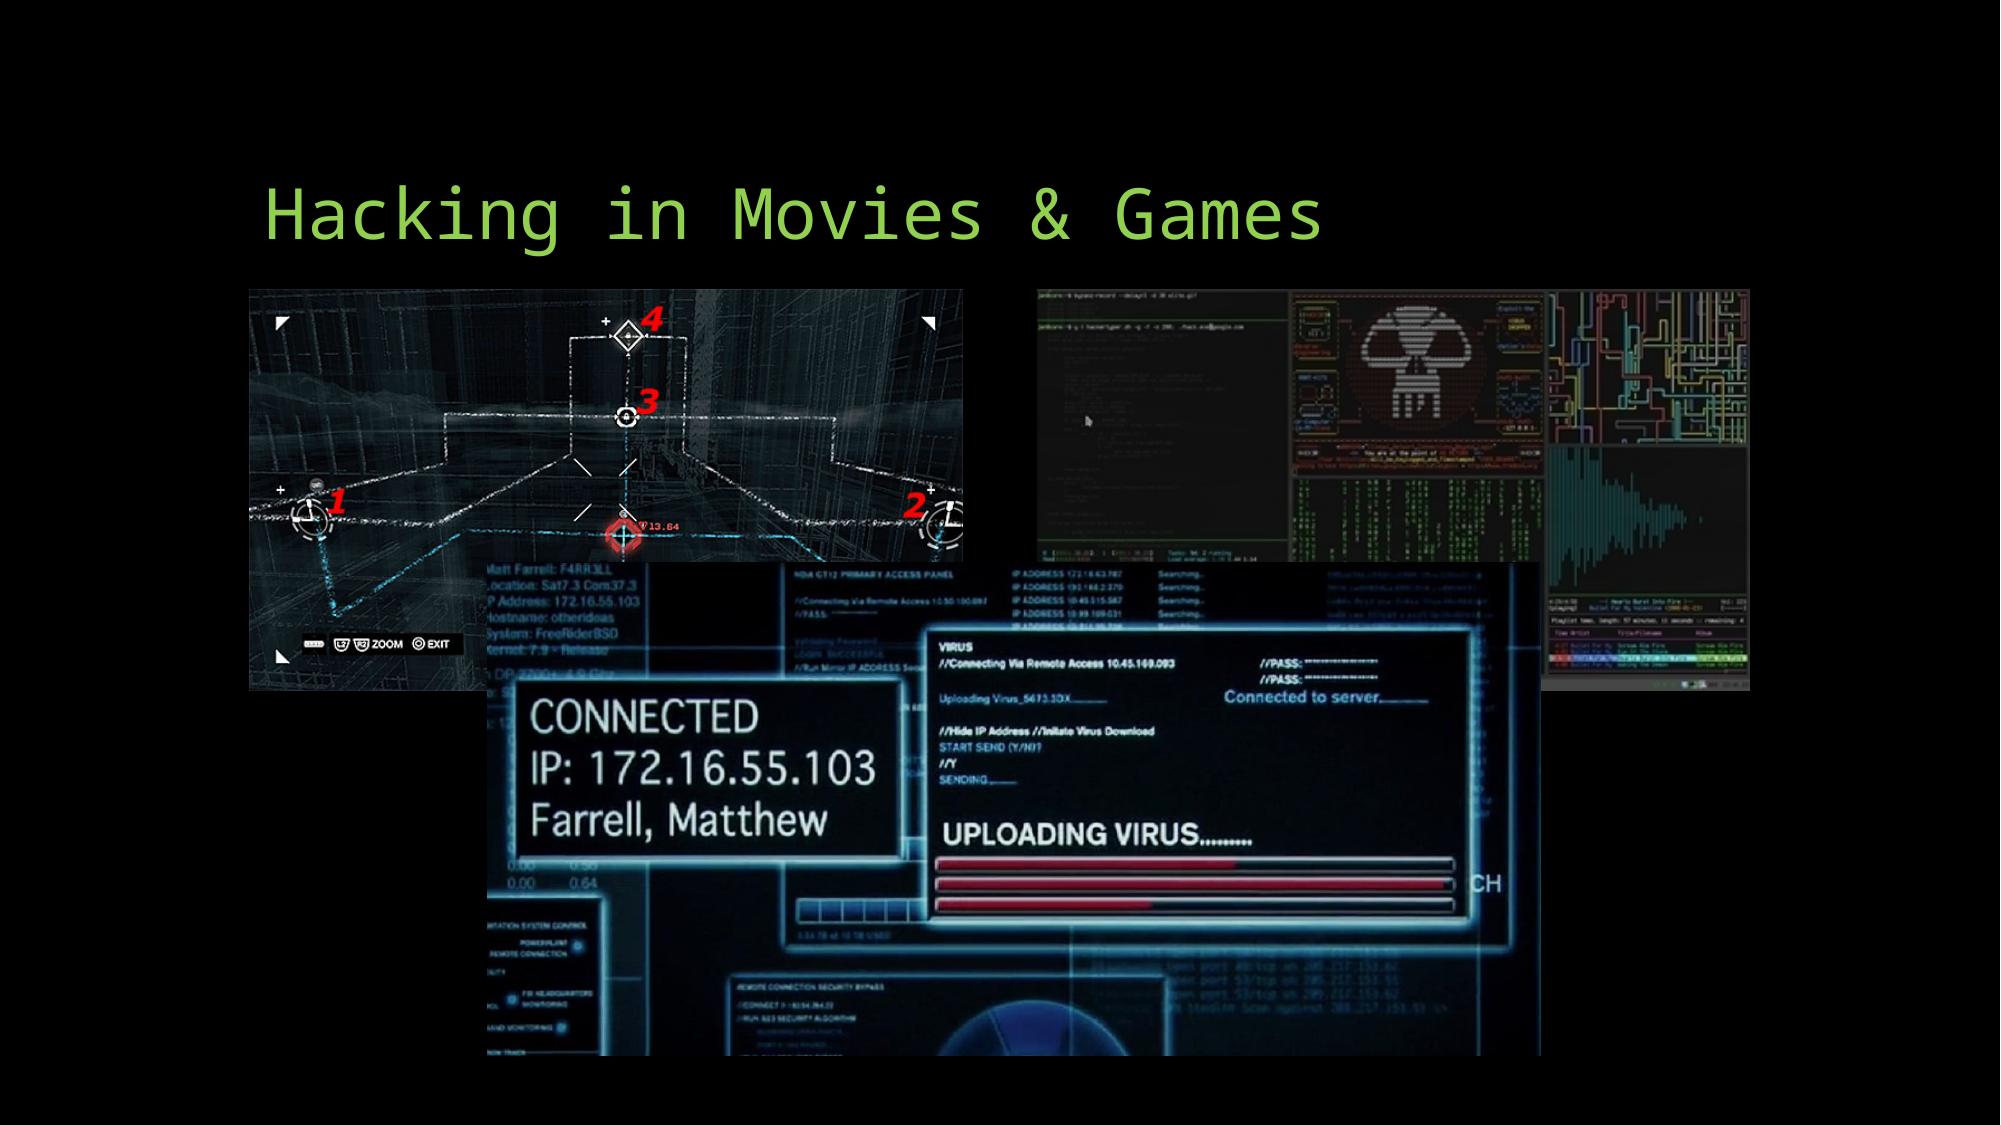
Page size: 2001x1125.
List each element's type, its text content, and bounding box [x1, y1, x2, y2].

picture [487, 562, 1541, 1056]
title Hacking in Movies & Games [249, 75, 1750, 263]
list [1037, 289, 1750, 691]
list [249, 289, 963, 691]
